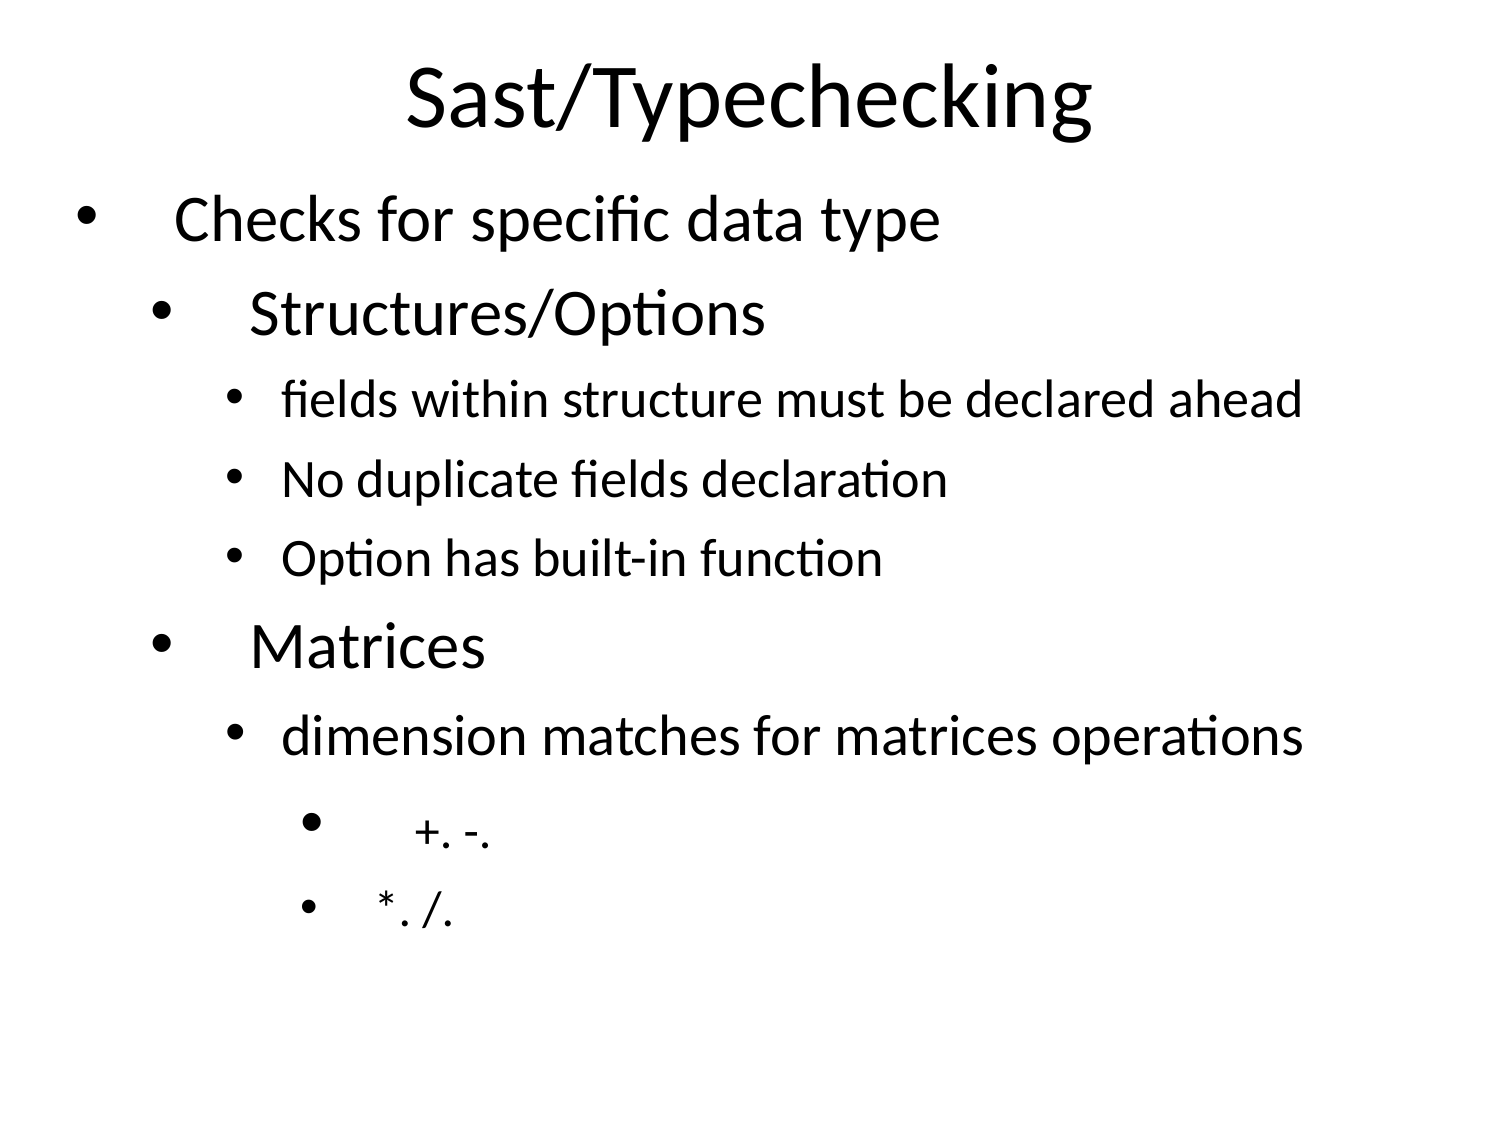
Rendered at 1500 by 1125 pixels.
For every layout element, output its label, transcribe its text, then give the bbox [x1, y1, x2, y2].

list Checks for specific data type Structures/Options fields within structure must be declared ahead No duplicate fields declaration Option has built-in function Matrices dimension matches for matrices operations +. -. *. /. [74, 174, 1426, 1006]
title Sast/Typechecking [74, 4, 1426, 174]
